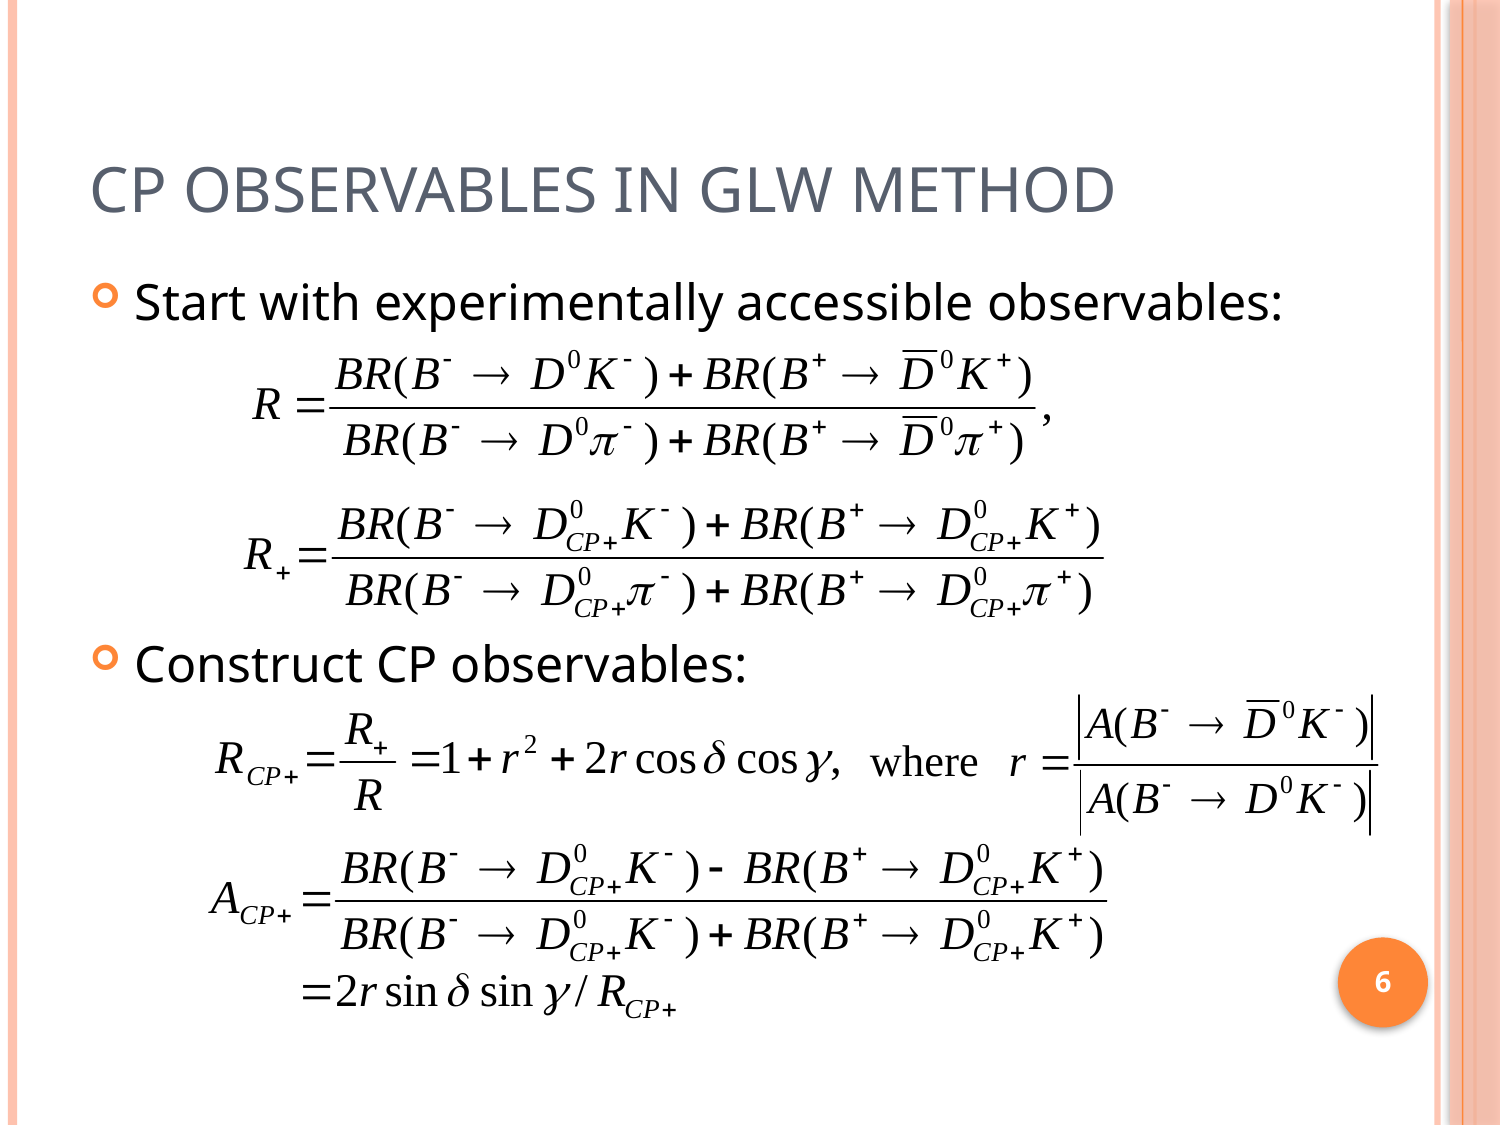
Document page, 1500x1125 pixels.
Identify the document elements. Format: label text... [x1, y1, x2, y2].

list Start with experimentally accessible observables: Construct CP observables: [75, 262, 1300, 1062]
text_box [199, 832, 1117, 1029]
slide_number 6 [1333, 940, 1434, 1027]
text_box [206, 699, 851, 822]
title CP Observables in GLW Method [75, 45, 1300, 233]
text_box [234, 486, 1113, 629]
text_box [243, 336, 1063, 475]
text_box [861, 686, 1388, 844]
